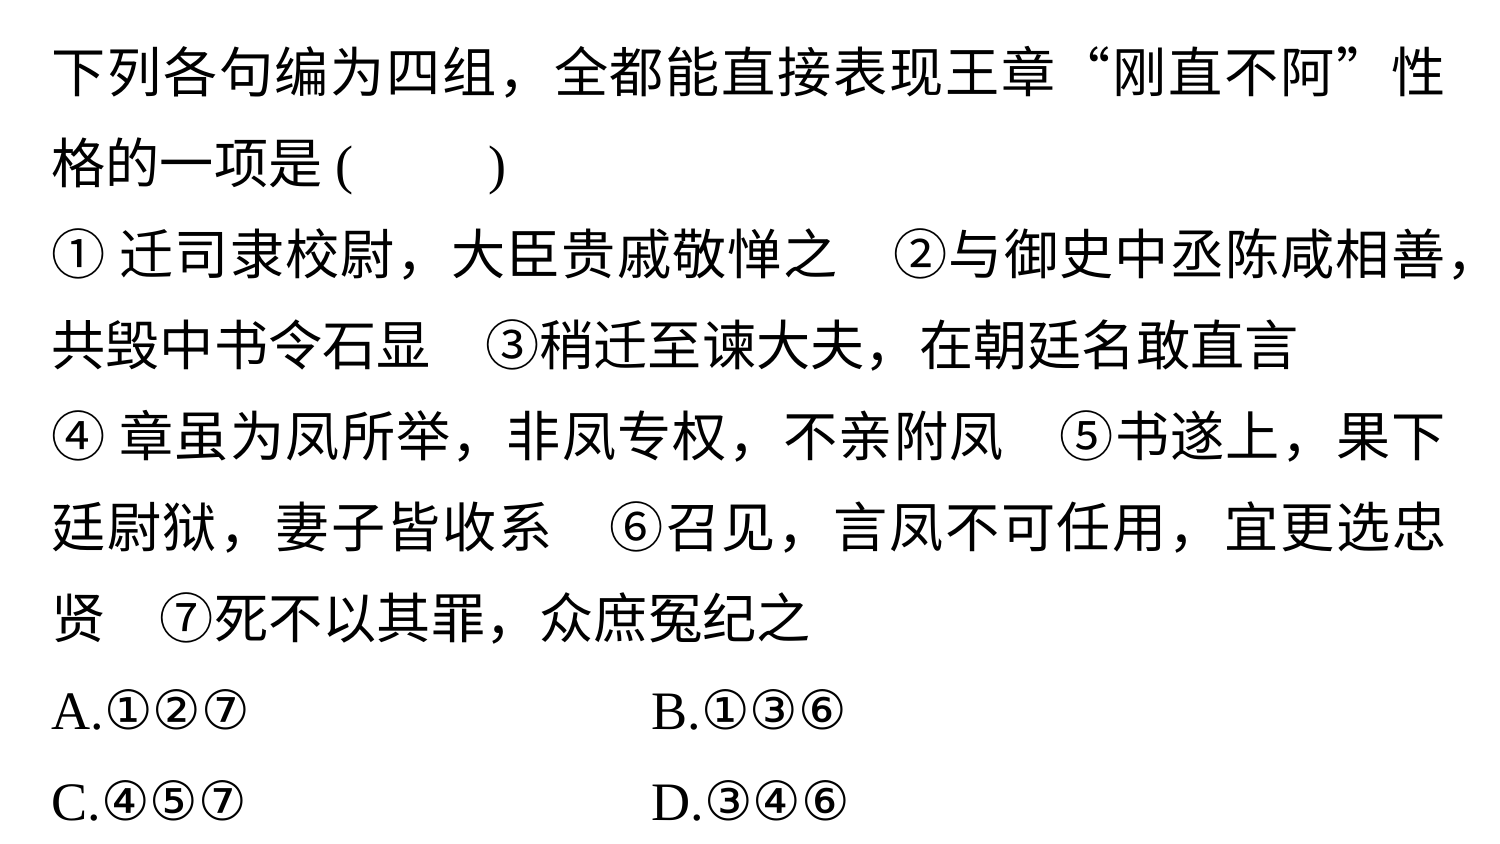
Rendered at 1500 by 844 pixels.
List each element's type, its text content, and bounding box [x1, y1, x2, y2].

text_box 下列各句编为四组，全都能直接表现王章“刚直不阿”性格的一项是( ) ①迁司隶校尉，大臣贵戚敬惮之 ②与御史中丞陈咸相善，共毁中书令石显 ③稍迁至谏大夫，在朝廷名敢直言 ④章虽为凤所举，非凤专权，不亲附凤 ⑤书遂上，果下廷尉狱，妻子皆收系 ⑥召见，言凤不可任用，宜更选忠贤 ⑦死不以其罪，众庶冤纪之 A.①②⑦ B.①③⑥ C.④⑤⑦ D.③④⑥ [36, 5, 1461, 839]
